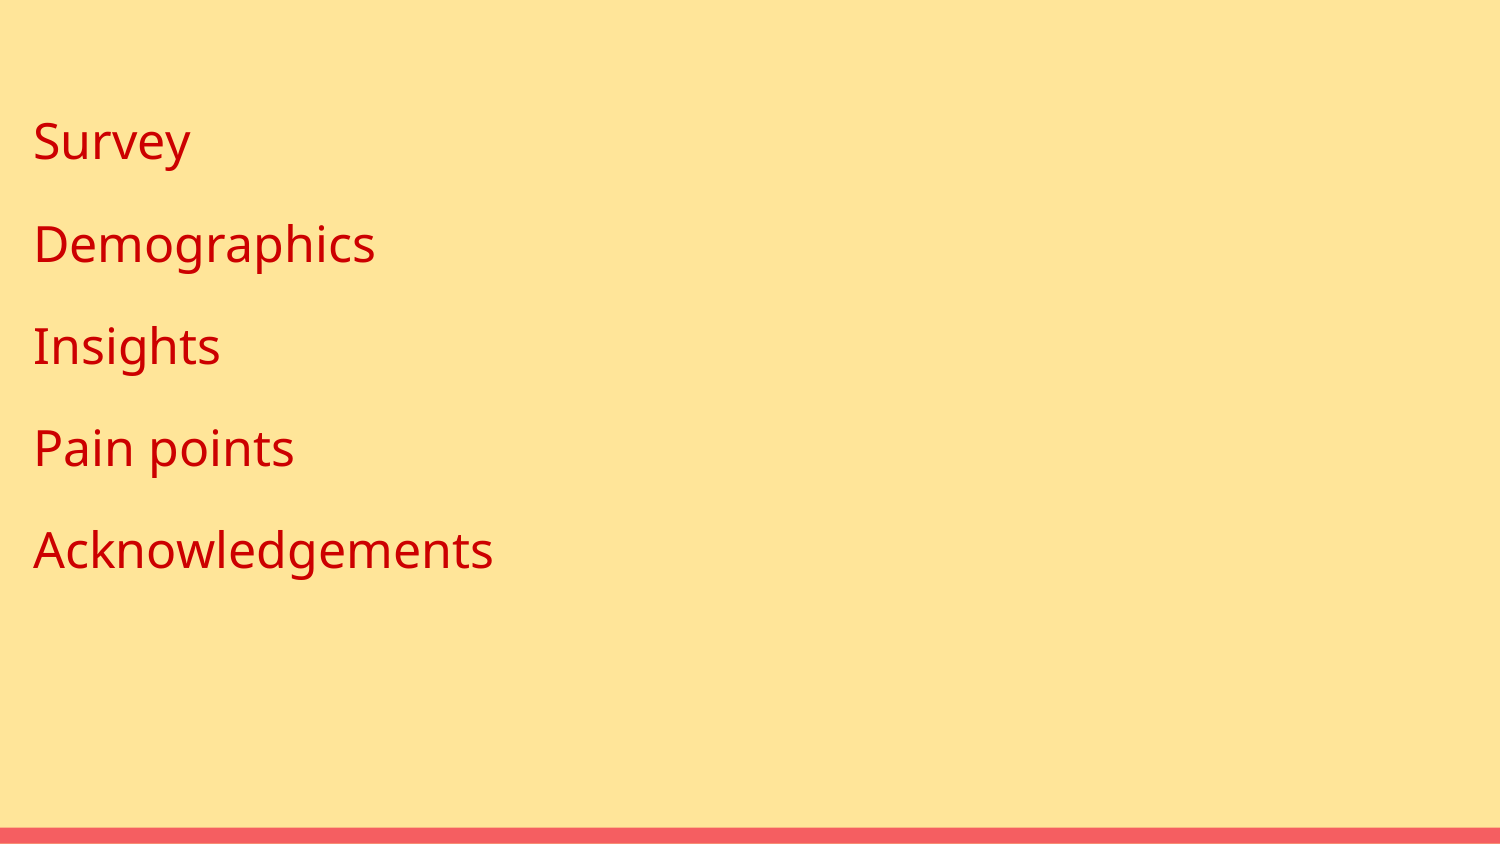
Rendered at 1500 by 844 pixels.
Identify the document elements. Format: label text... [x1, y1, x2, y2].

list Survey Demographics Insights Pain points Acknowledgements [18, 85, 1449, 750]
